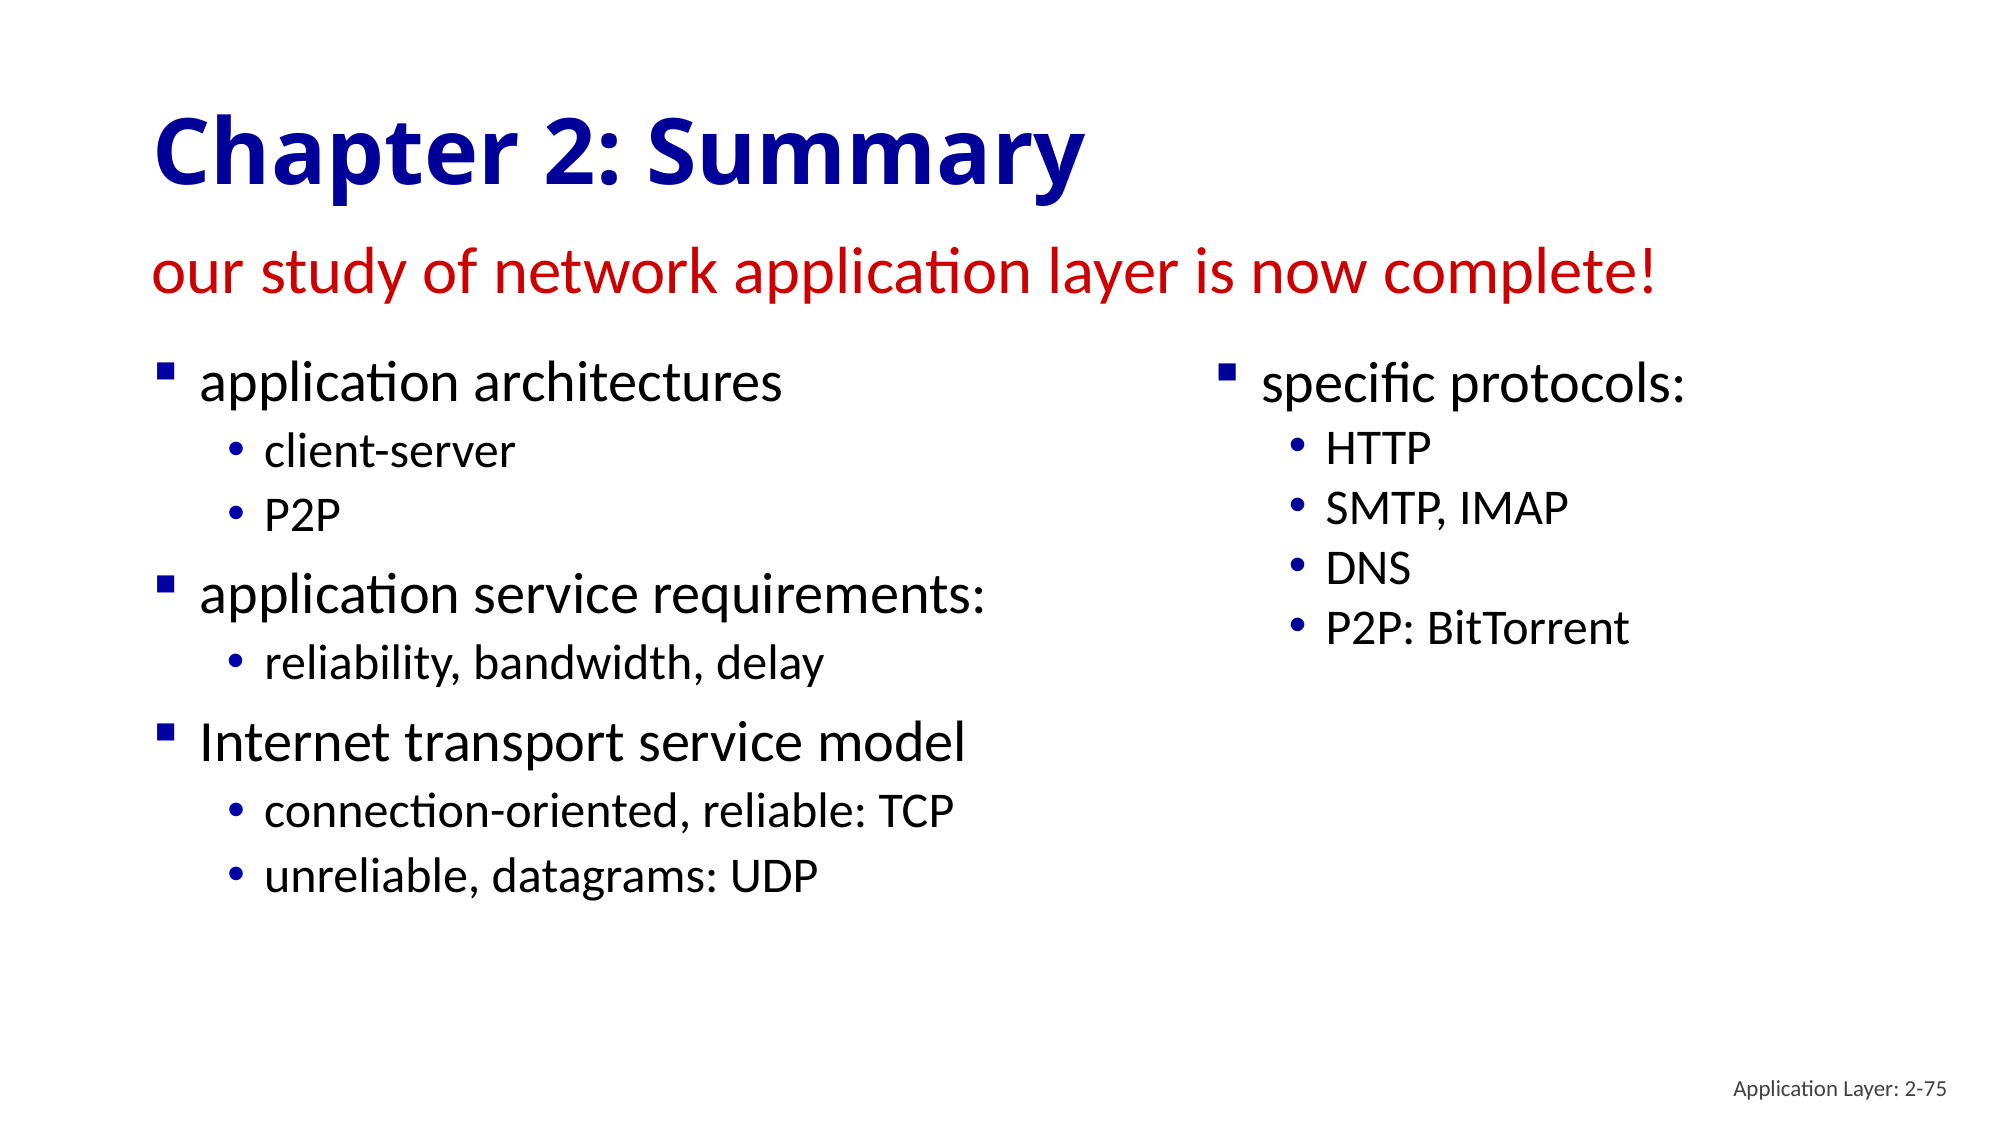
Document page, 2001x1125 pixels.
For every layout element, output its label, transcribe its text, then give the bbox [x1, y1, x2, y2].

text_box specific protocols: HTTP SMTP, IMAP DNS P2P: BitTorrent [1199, 337, 1963, 941]
title Chapter 2: Summary [137, 74, 1863, 221]
list application architectures client-server P2P application service requirements: reliability, bandwidth, delay Internet transport service model connection-oriented, reliable: TCP unreliable, datagrams: UDP [137, 343, 1075, 1032]
text_box our study of network application layer is now complete! [115, 228, 1791, 340]
slide_number Application Layer: 2-75 [1512, 1056, 1963, 1117]
